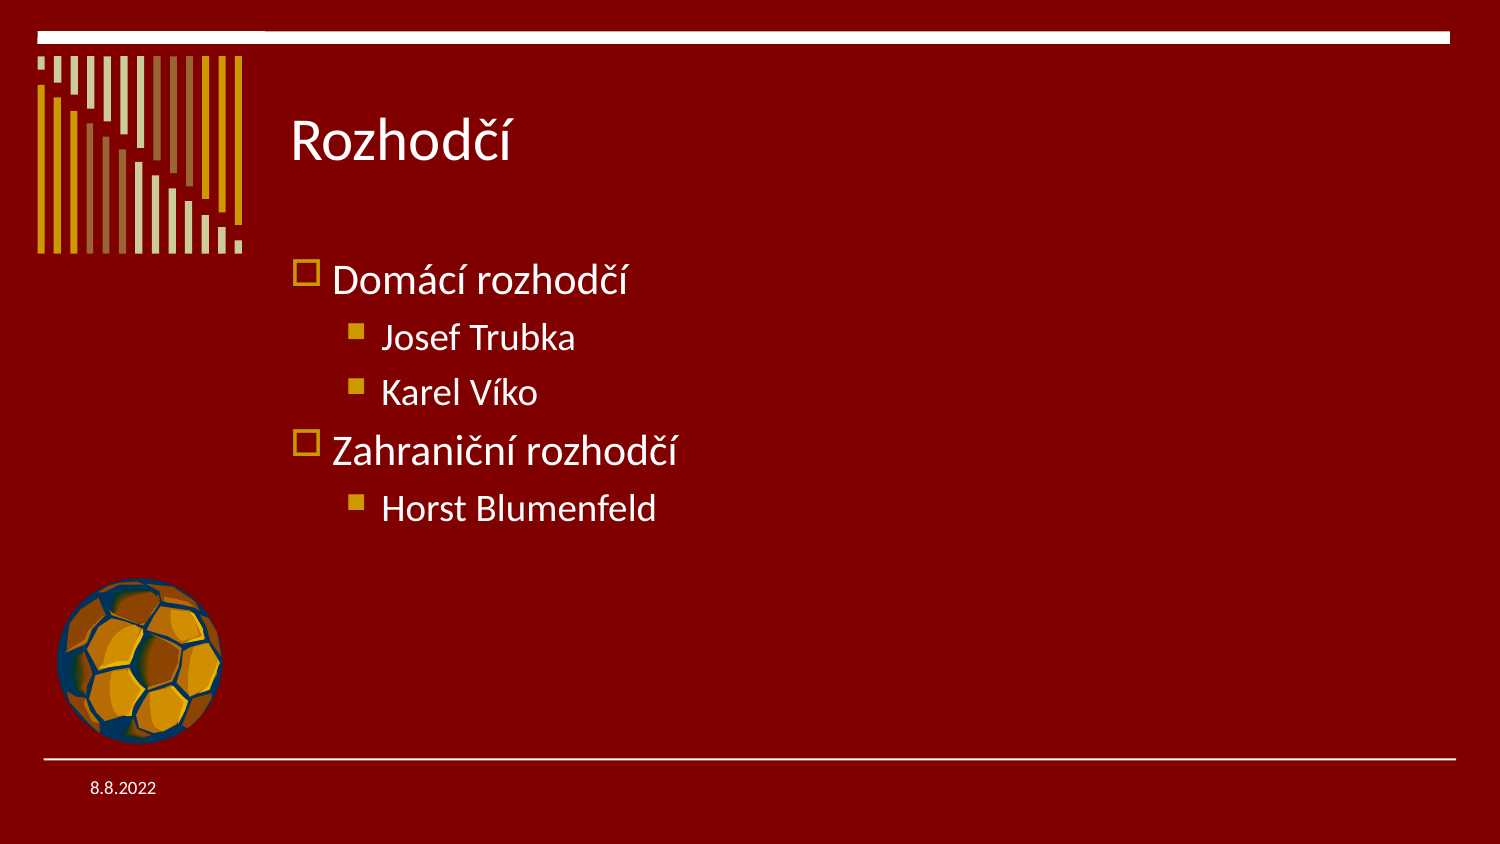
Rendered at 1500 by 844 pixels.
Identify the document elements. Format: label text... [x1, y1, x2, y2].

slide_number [75, 768, 425, 827]
title Rozhodčí [275, 56, 1425, 216]
list Domácí rozhodčí Josef Trubka Karel Víko Zahraniční rozhodčí Horst Blumenfeld [275, 243, 1425, 751]
